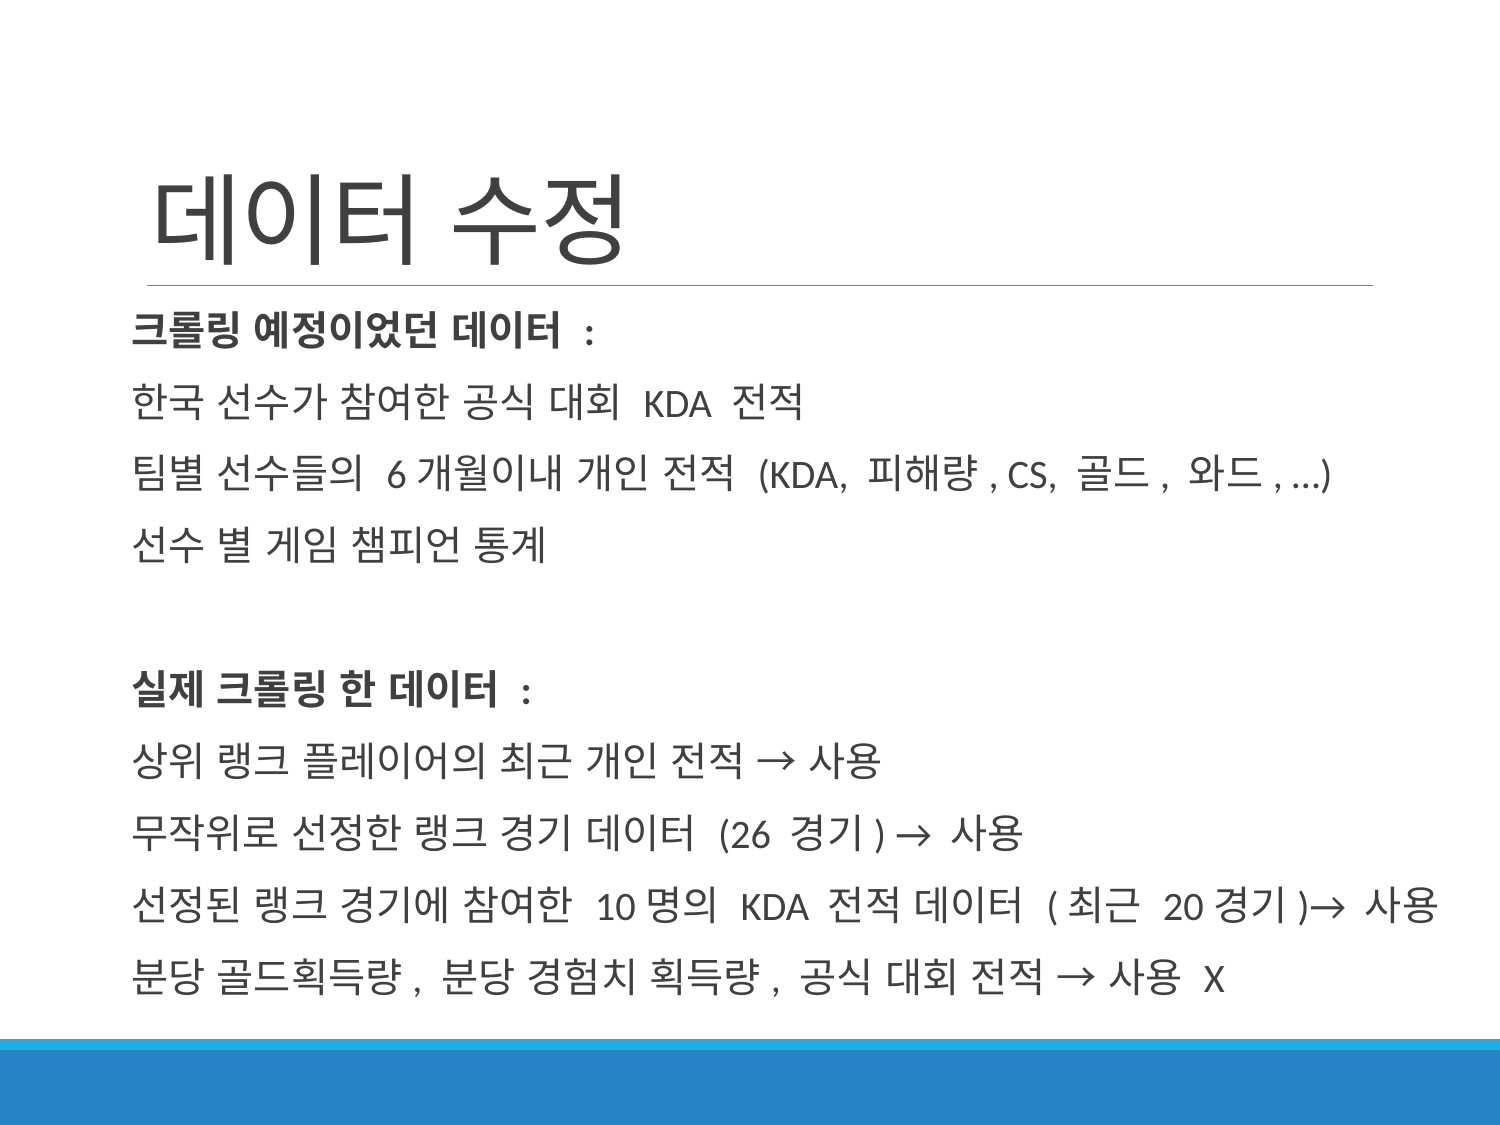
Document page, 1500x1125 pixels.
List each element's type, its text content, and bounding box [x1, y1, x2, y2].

list 크롤링 예정이었던 데이터 : 한국 선수가 참여한 공식 대회 KDA 전적 팀별 선수들의 6개월이내 개인 전적 (KDA, 피해량, CS, 골드, 와드, …) 선수 별 게임 챔피언 통계 실제 크롤링 한 데이터 : 상위 랭크 플레이어의 최근 개인 전적 → 사용 무작위로 선정한 랭크 경기 데이터 (26 경기) → 사용 선정된 랭크 경기에 참여한 10명의 KDA 전적 데이터 (최근 20경기)→ 사용 분당 골드획득량, 분당 경험치 획득량, 공식 대회 전적 → 사용 X [116, 302, 1448, 1023]
title 데이터 수정 [135, 47, 1373, 285]
